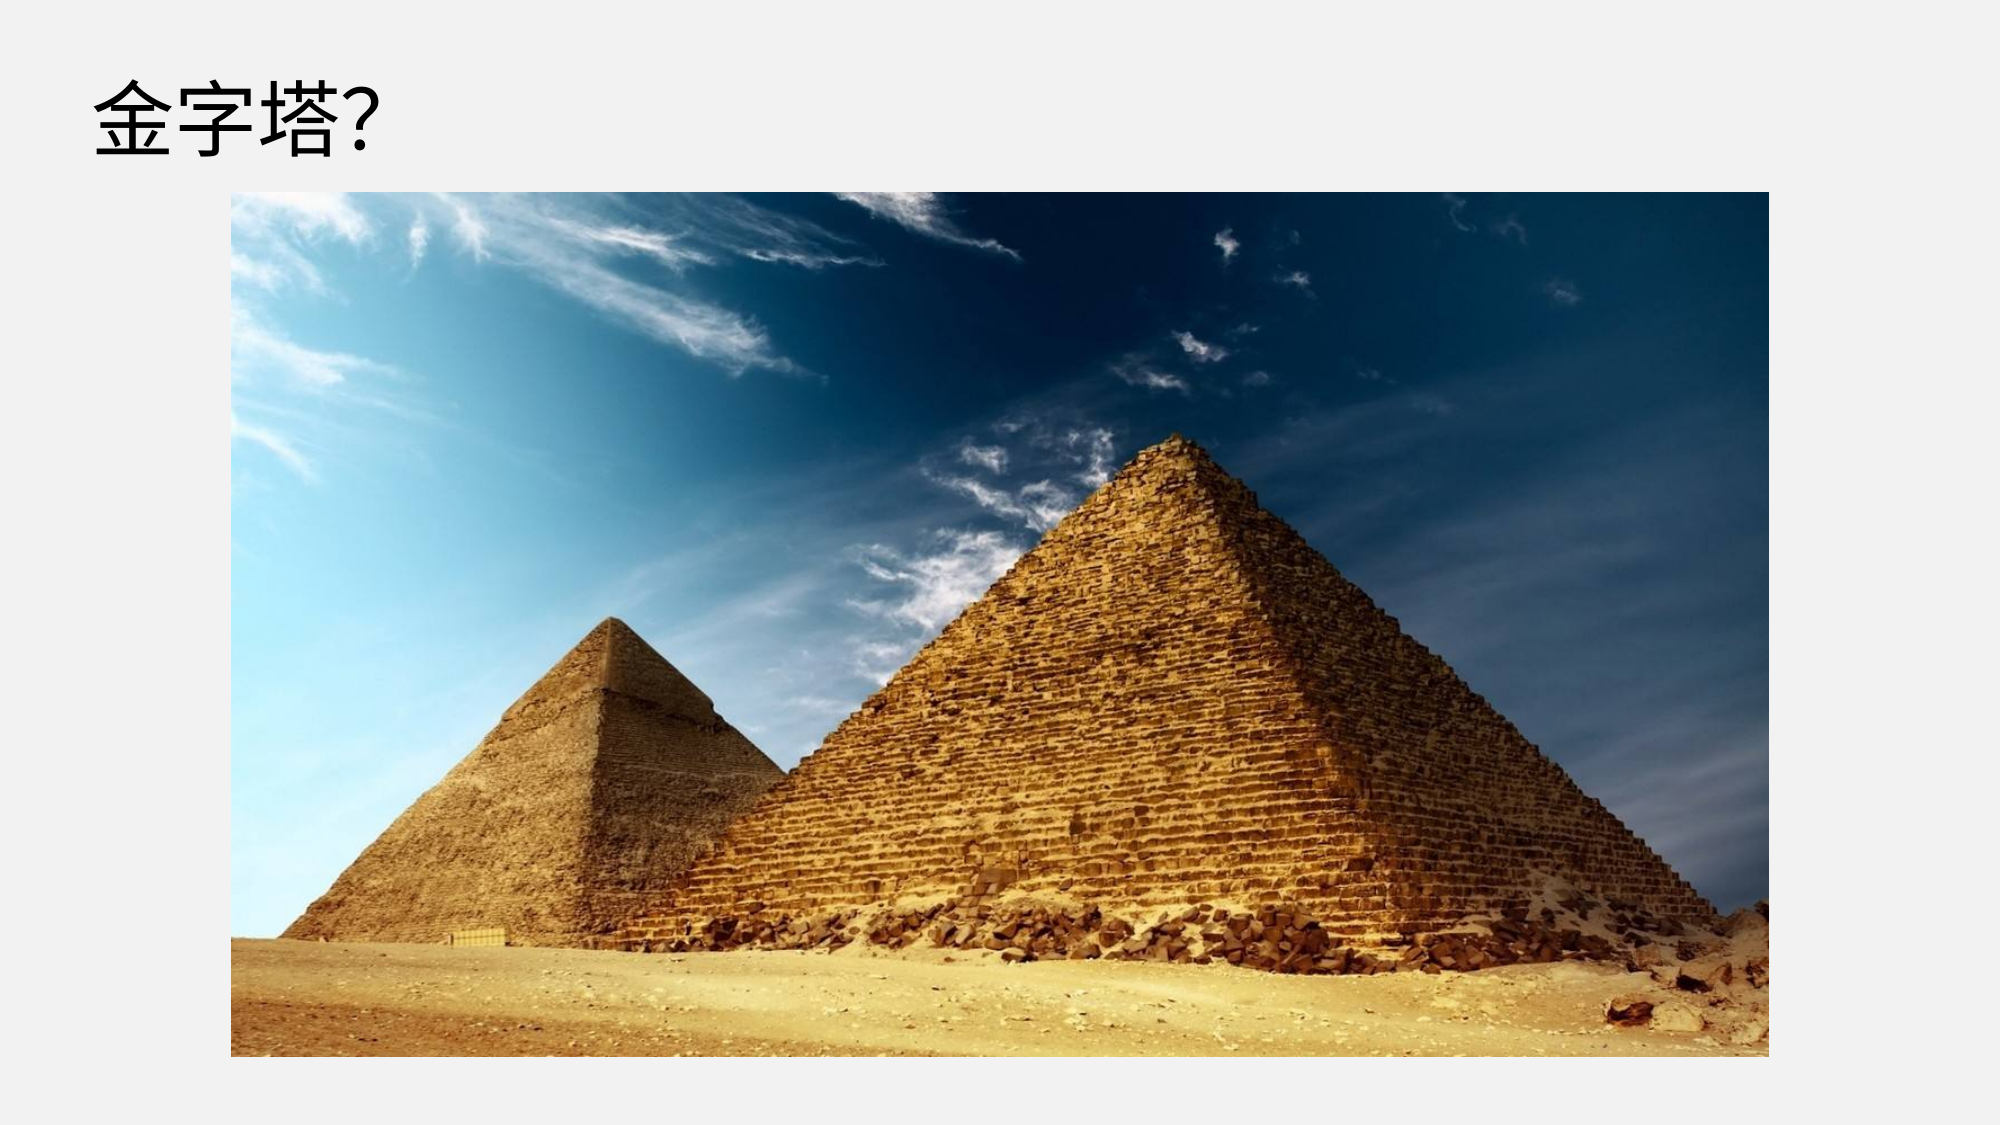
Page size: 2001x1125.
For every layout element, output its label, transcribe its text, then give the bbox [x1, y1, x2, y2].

text_box 金字塔？ [76, 59, 665, 175]
picture [231, 192, 1769, 1057]
